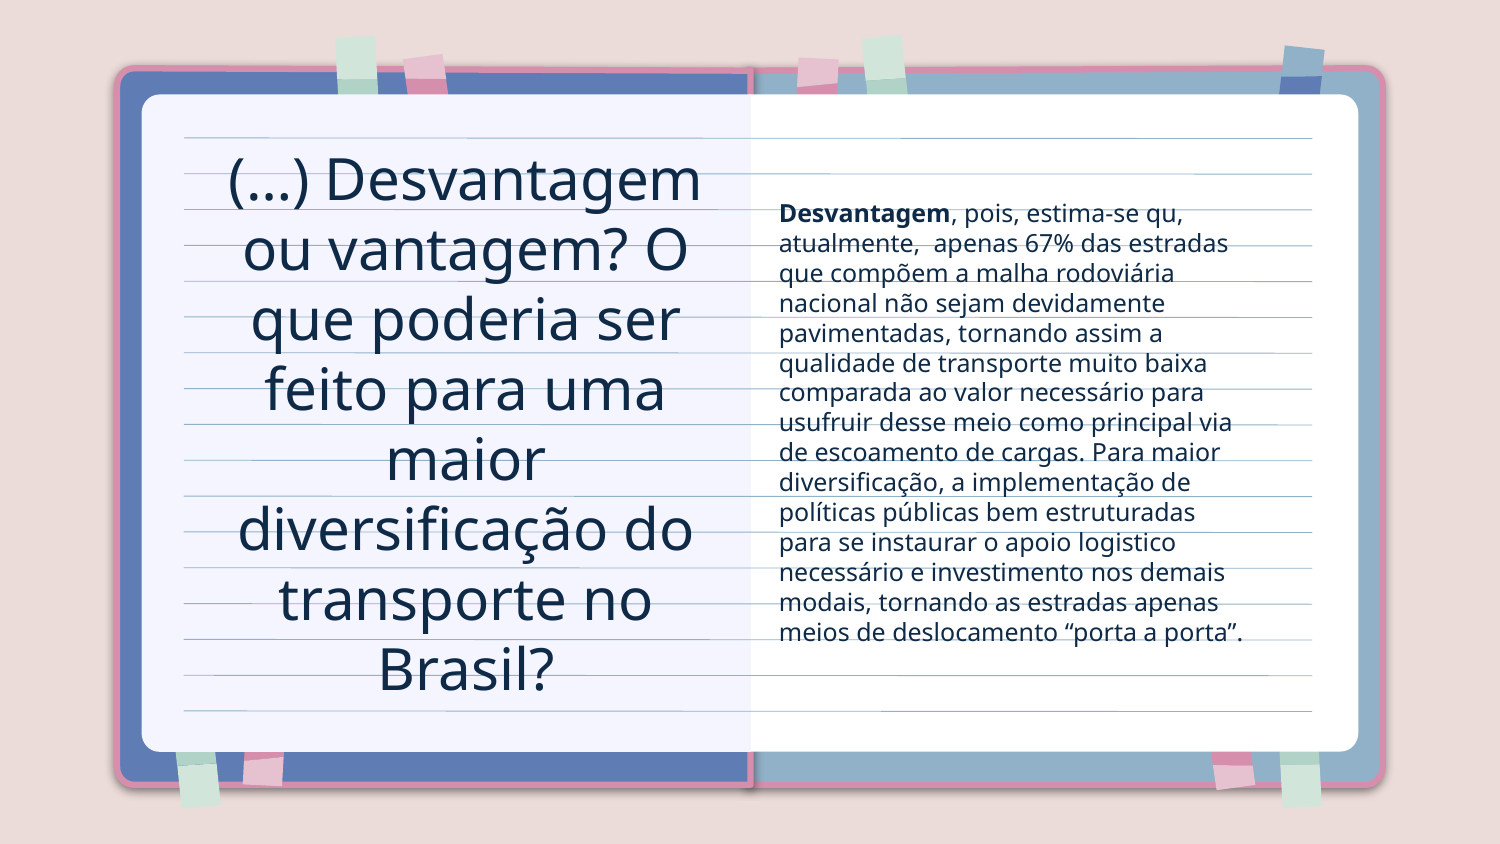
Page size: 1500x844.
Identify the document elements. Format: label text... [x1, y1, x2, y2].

title (…) Desvantagem ou vantagem? O que poderia ser feito para uma maior diversificação do transporte no Brasil? [213, 376, 719, 468]
subtitle Desvantagem, pois, estima-se qu, atualmente, apenas 67% das estradas que compõem a malha rodoviária nacional não sejam devidamente pavimentadas, tornando assim a qualidade de transporte muito baixa comparada ao valor necessário para usufruir desse meio como principal via de escoamento de cargas. Para maior diversificação, a implementação de políticas públicas bem estruturadas para se instaurar o apoio logistico necessário e investimento nos demais modais, tornando as estradas apenas meios de deslocamento “porta a porta”. [763, 309, 1270, 535]
